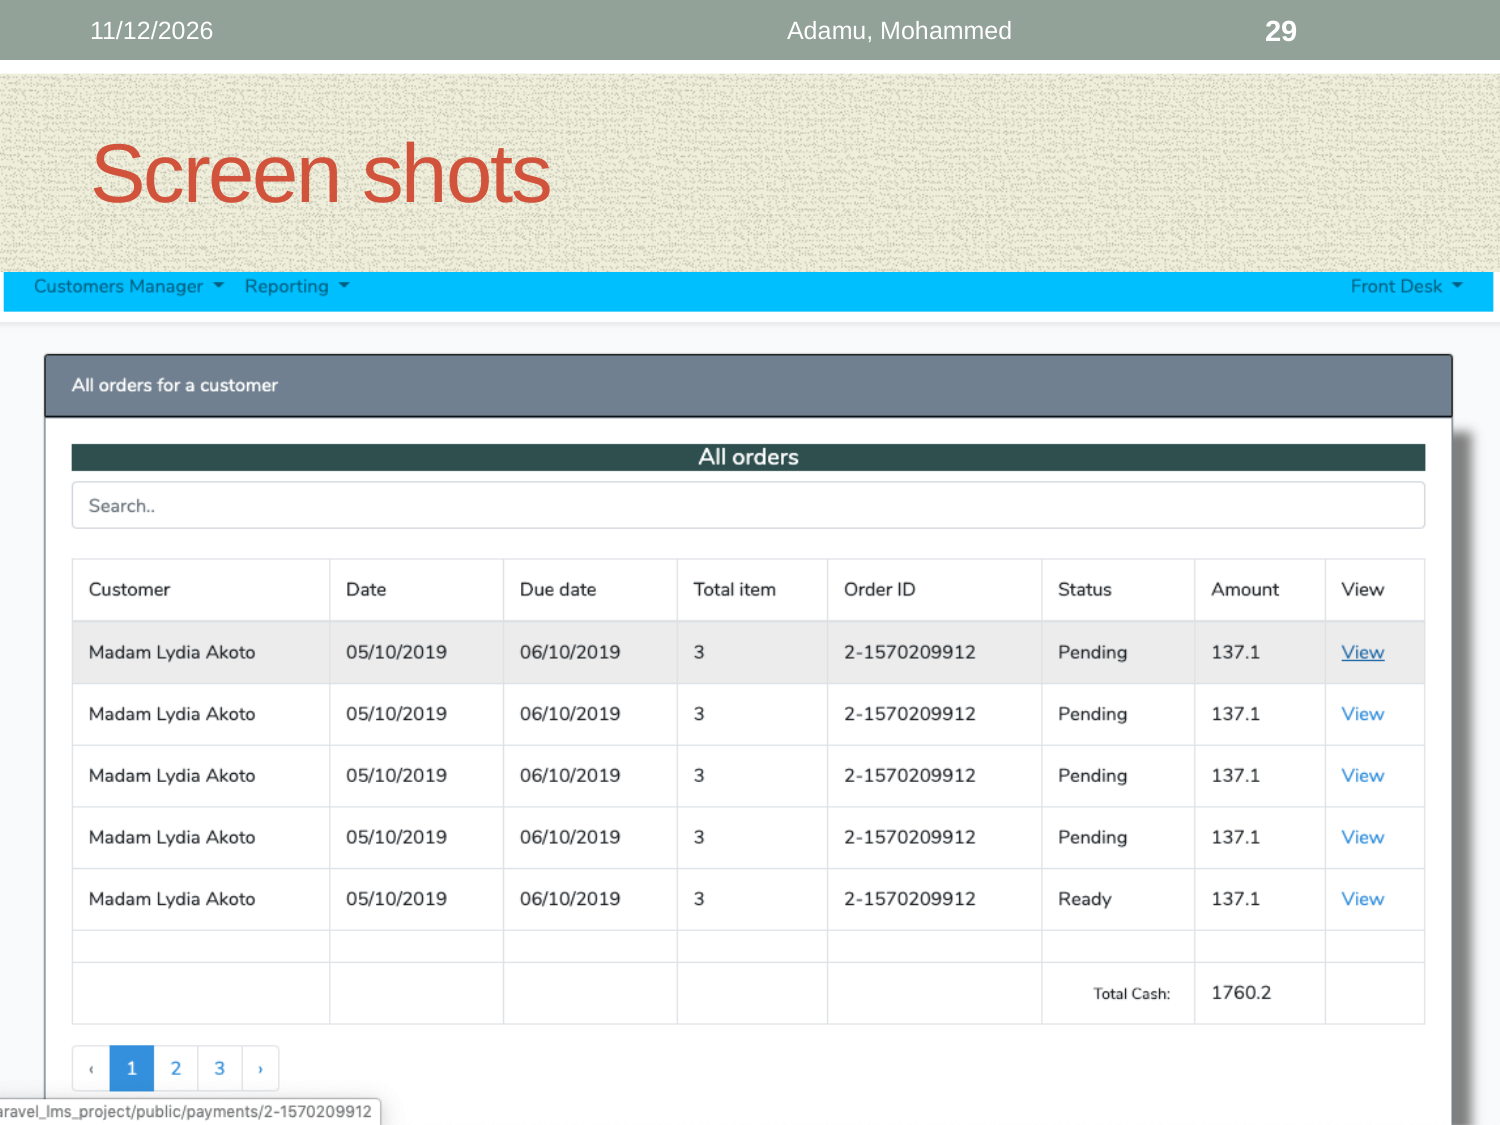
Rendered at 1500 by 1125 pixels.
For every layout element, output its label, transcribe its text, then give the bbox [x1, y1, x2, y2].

slide_number 29 [1250, 3, 1425, 57]
footer Adamu, Mohammed [562, 3, 1238, 57]
title Screen shots [75, 87, 1425, 250]
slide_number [75, 3, 550, 57]
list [0, 271, 1500, 1125]
